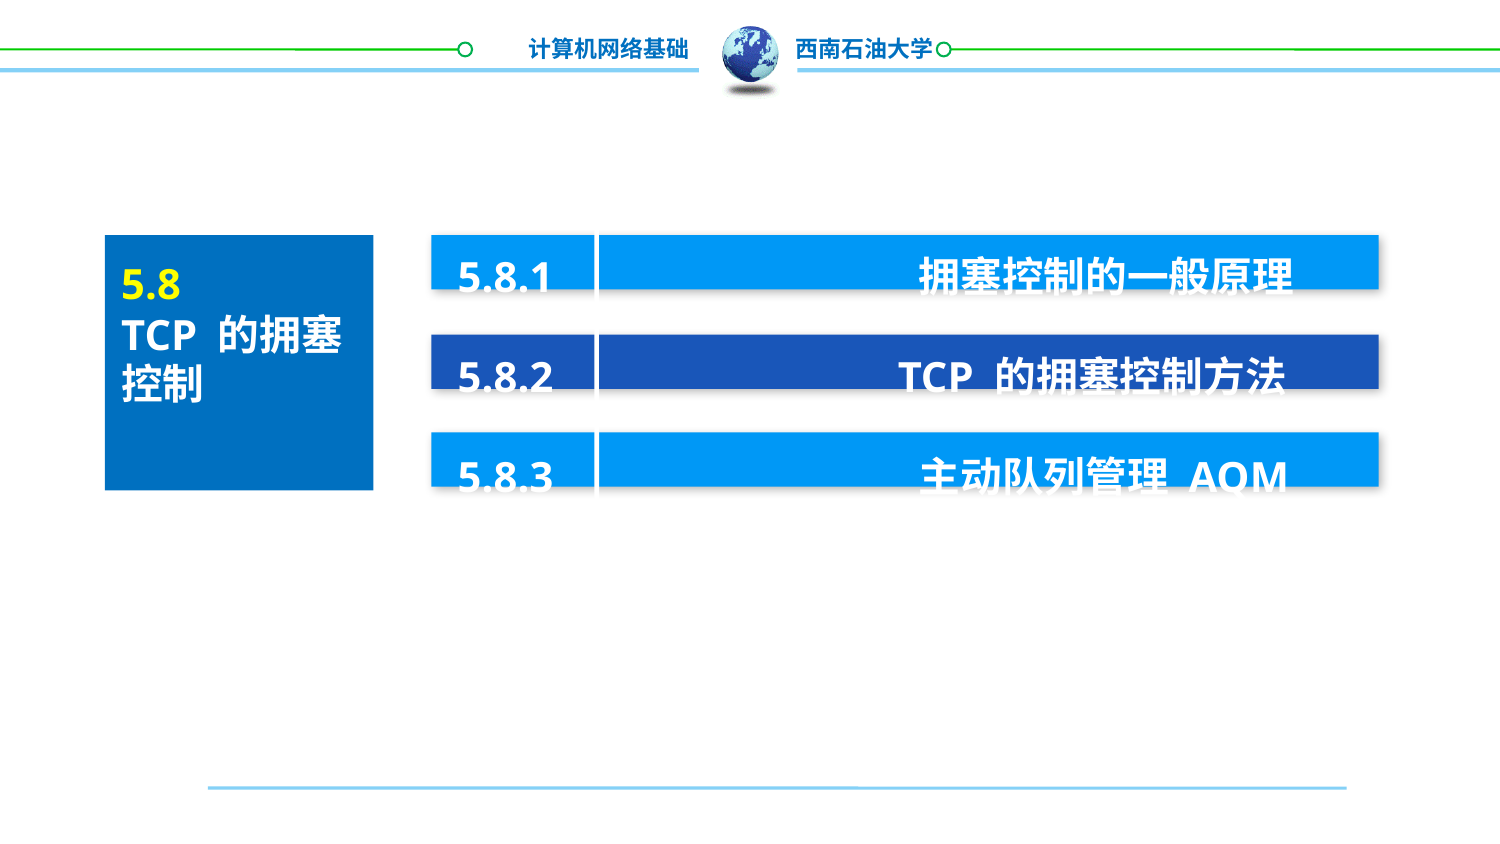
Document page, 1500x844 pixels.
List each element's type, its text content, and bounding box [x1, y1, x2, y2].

text_box [431, 334, 442, 389]
text_box [1367, 334, 1379, 389]
text_box 5.8.1 拥塞控制的一般原理 5.8.2 TCP 的拥塞控制方法 5.8.3 主动队列管理 AQM [442, 193, 1367, 509]
picture [720, 24, 780, 100]
text_box [1367, 432, 1379, 487]
text_box 5.8 TCP 的拥塞控制 [106, 250, 374, 416]
text_box [431, 432, 442, 487]
text_box [1367, 235, 1379, 290]
text_box [104, 235, 374, 491]
text_box [431, 235, 442, 290]
